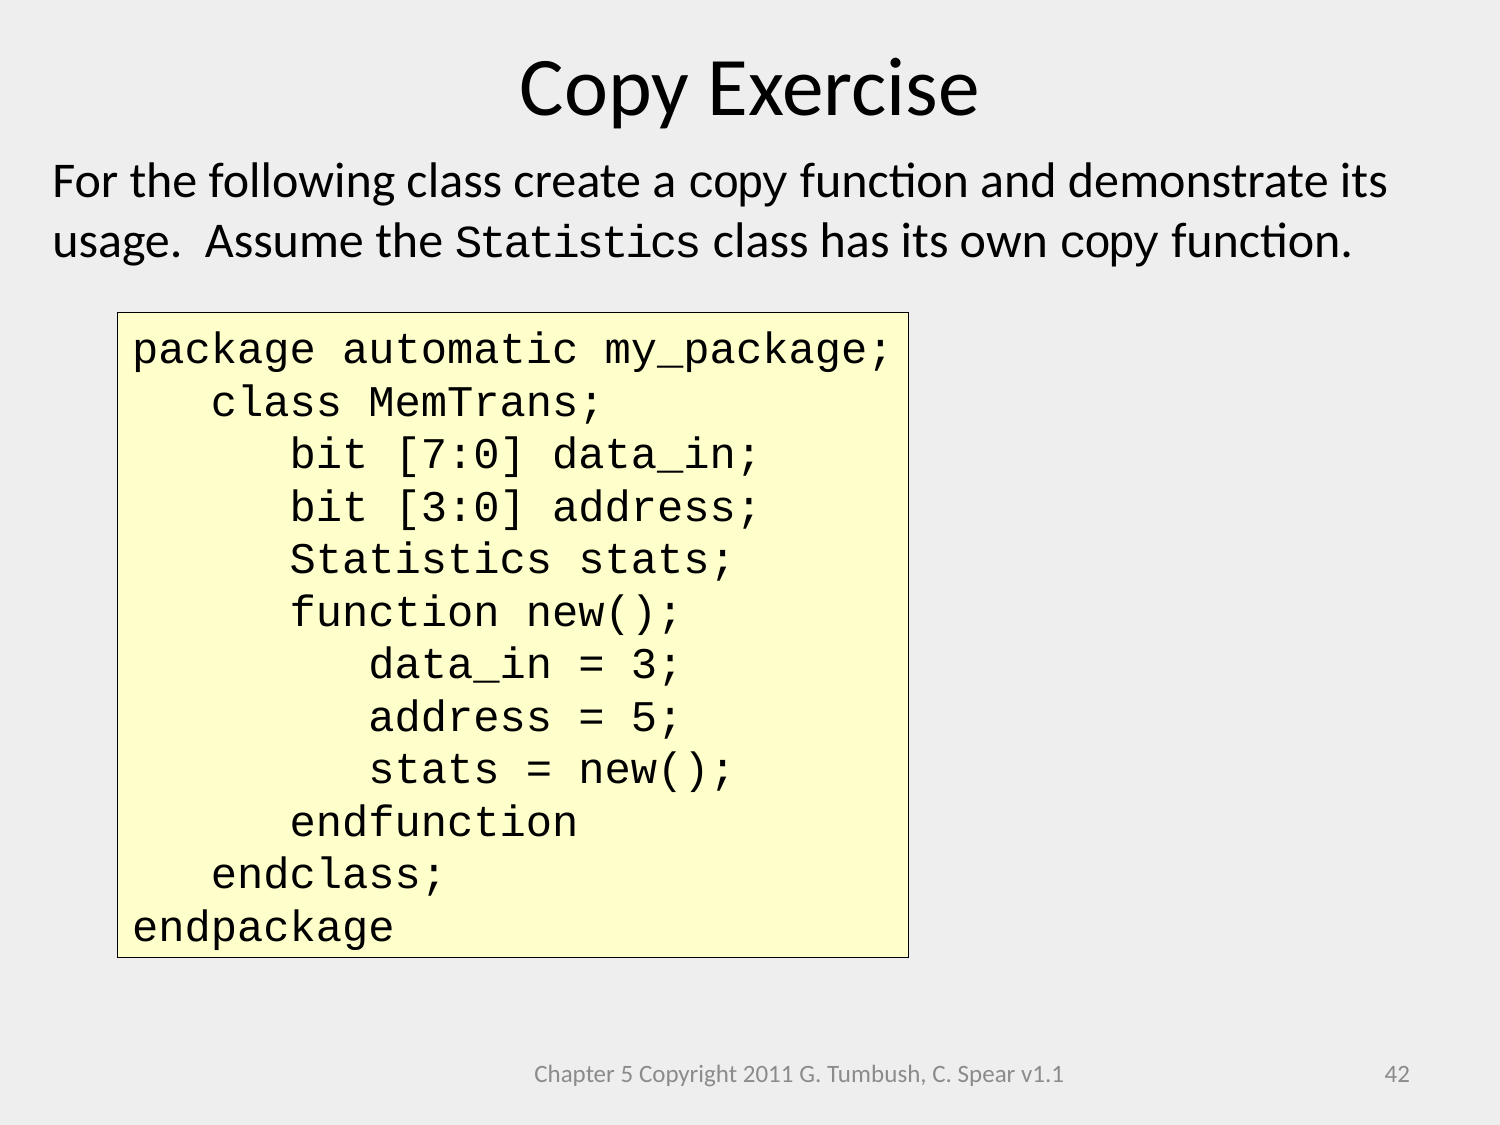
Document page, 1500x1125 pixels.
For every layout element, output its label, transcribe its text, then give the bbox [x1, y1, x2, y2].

text_box package automatic my_package; class MemTrans; bit [7:0] data_in; bit [3:0] address; Statistics stats; function new(); data_in = 3; address = 5; stats = new(); endfunction endclass; endpackage [117, 312, 909, 958]
footer Chapter 5 Copyright 2011 G. Tumbush, C. Spear v1.1 [512, 1042, 1074, 1103]
slide_number 42 [1074, 1042, 1425, 1103]
text_box For the following class create a copy function and demonstrate its usage. Assume the Statistics class has its own copy function. [37, 140, 1463, 276]
text_box Copy Exercise [0, 24, 1500, 140]
